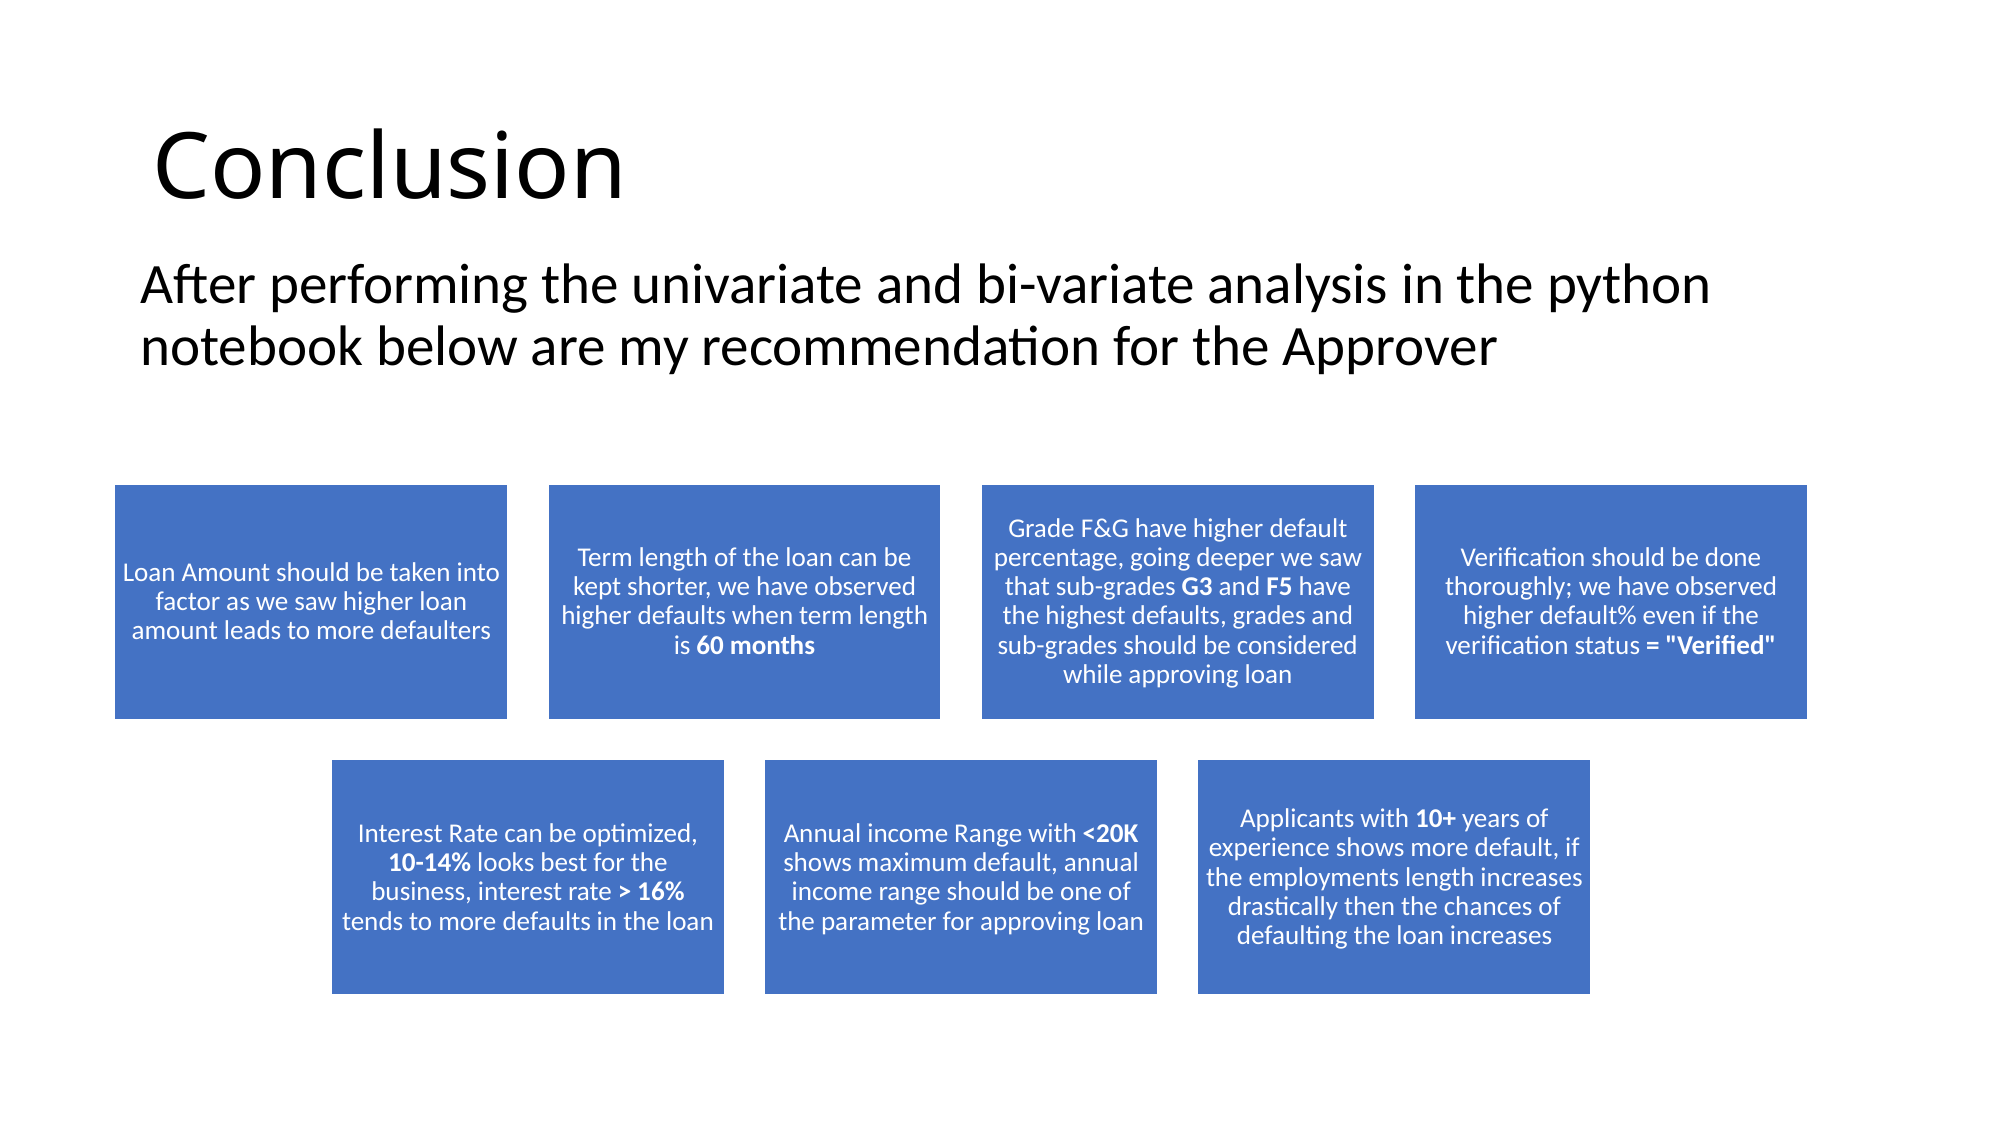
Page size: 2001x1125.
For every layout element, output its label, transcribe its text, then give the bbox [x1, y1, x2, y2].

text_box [113, 413, 1809, 1066]
title Conclusion [137, 59, 1863, 278]
list After performing the univariate and bi-variate analysis in the python notebook below are my recommendation for the Approver [125, 247, 1851, 386]
